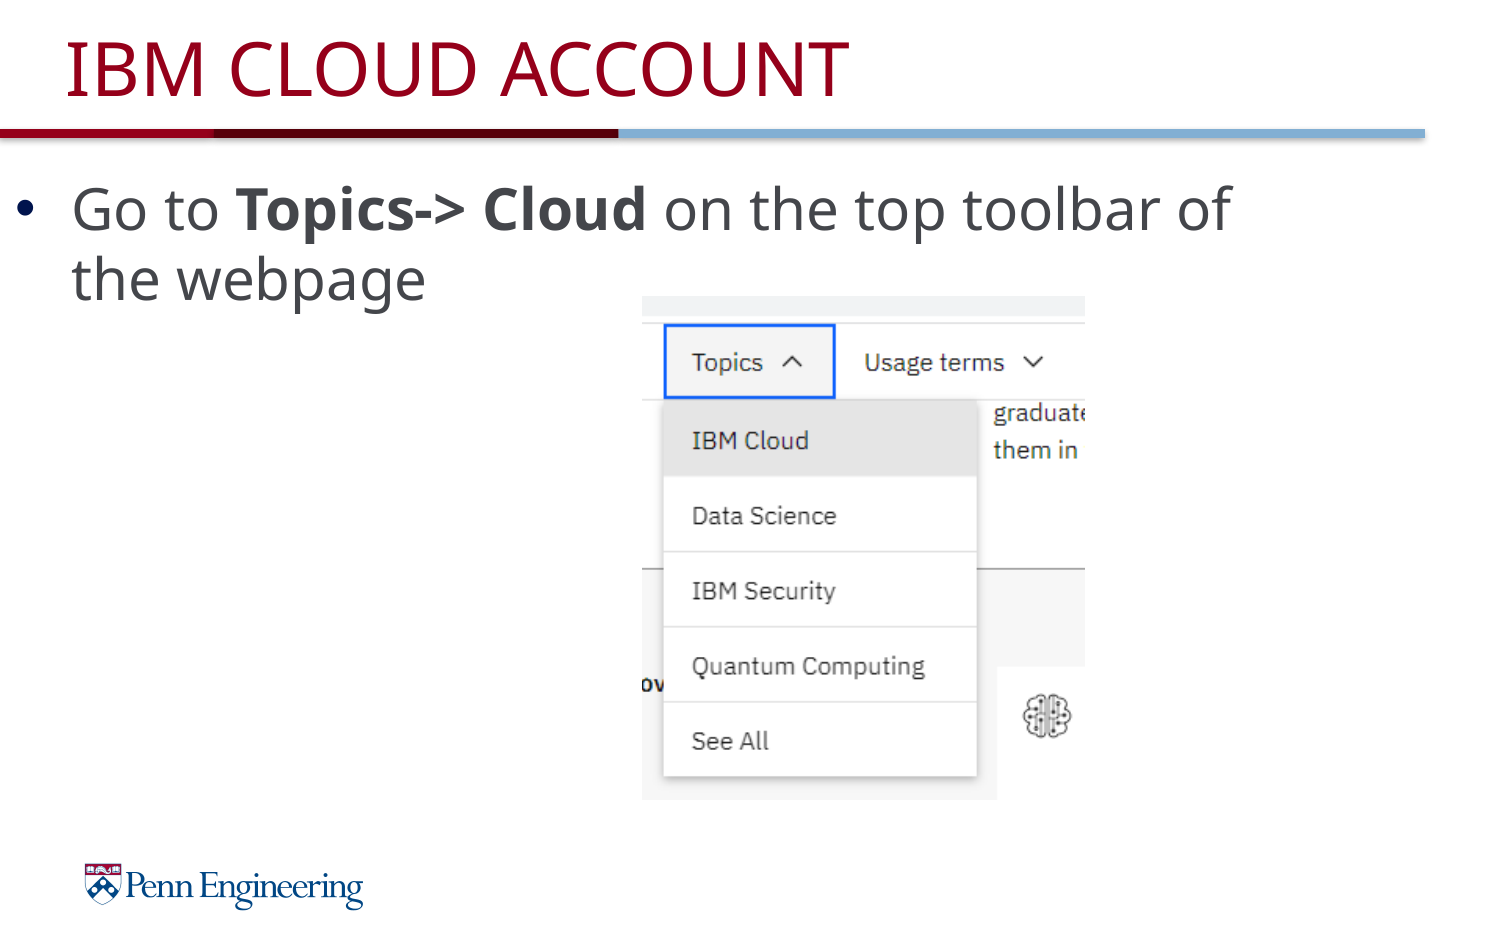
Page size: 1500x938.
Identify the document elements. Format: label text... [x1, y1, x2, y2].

title IBM CLOUD ACCOUNT [50, 2, 1401, 130]
picture [75, 856, 372, 914]
list Go to Topics-> Cloud on the top toolbar of the webpage [0, 164, 1350, 838]
picture [641, 296, 1085, 800]
